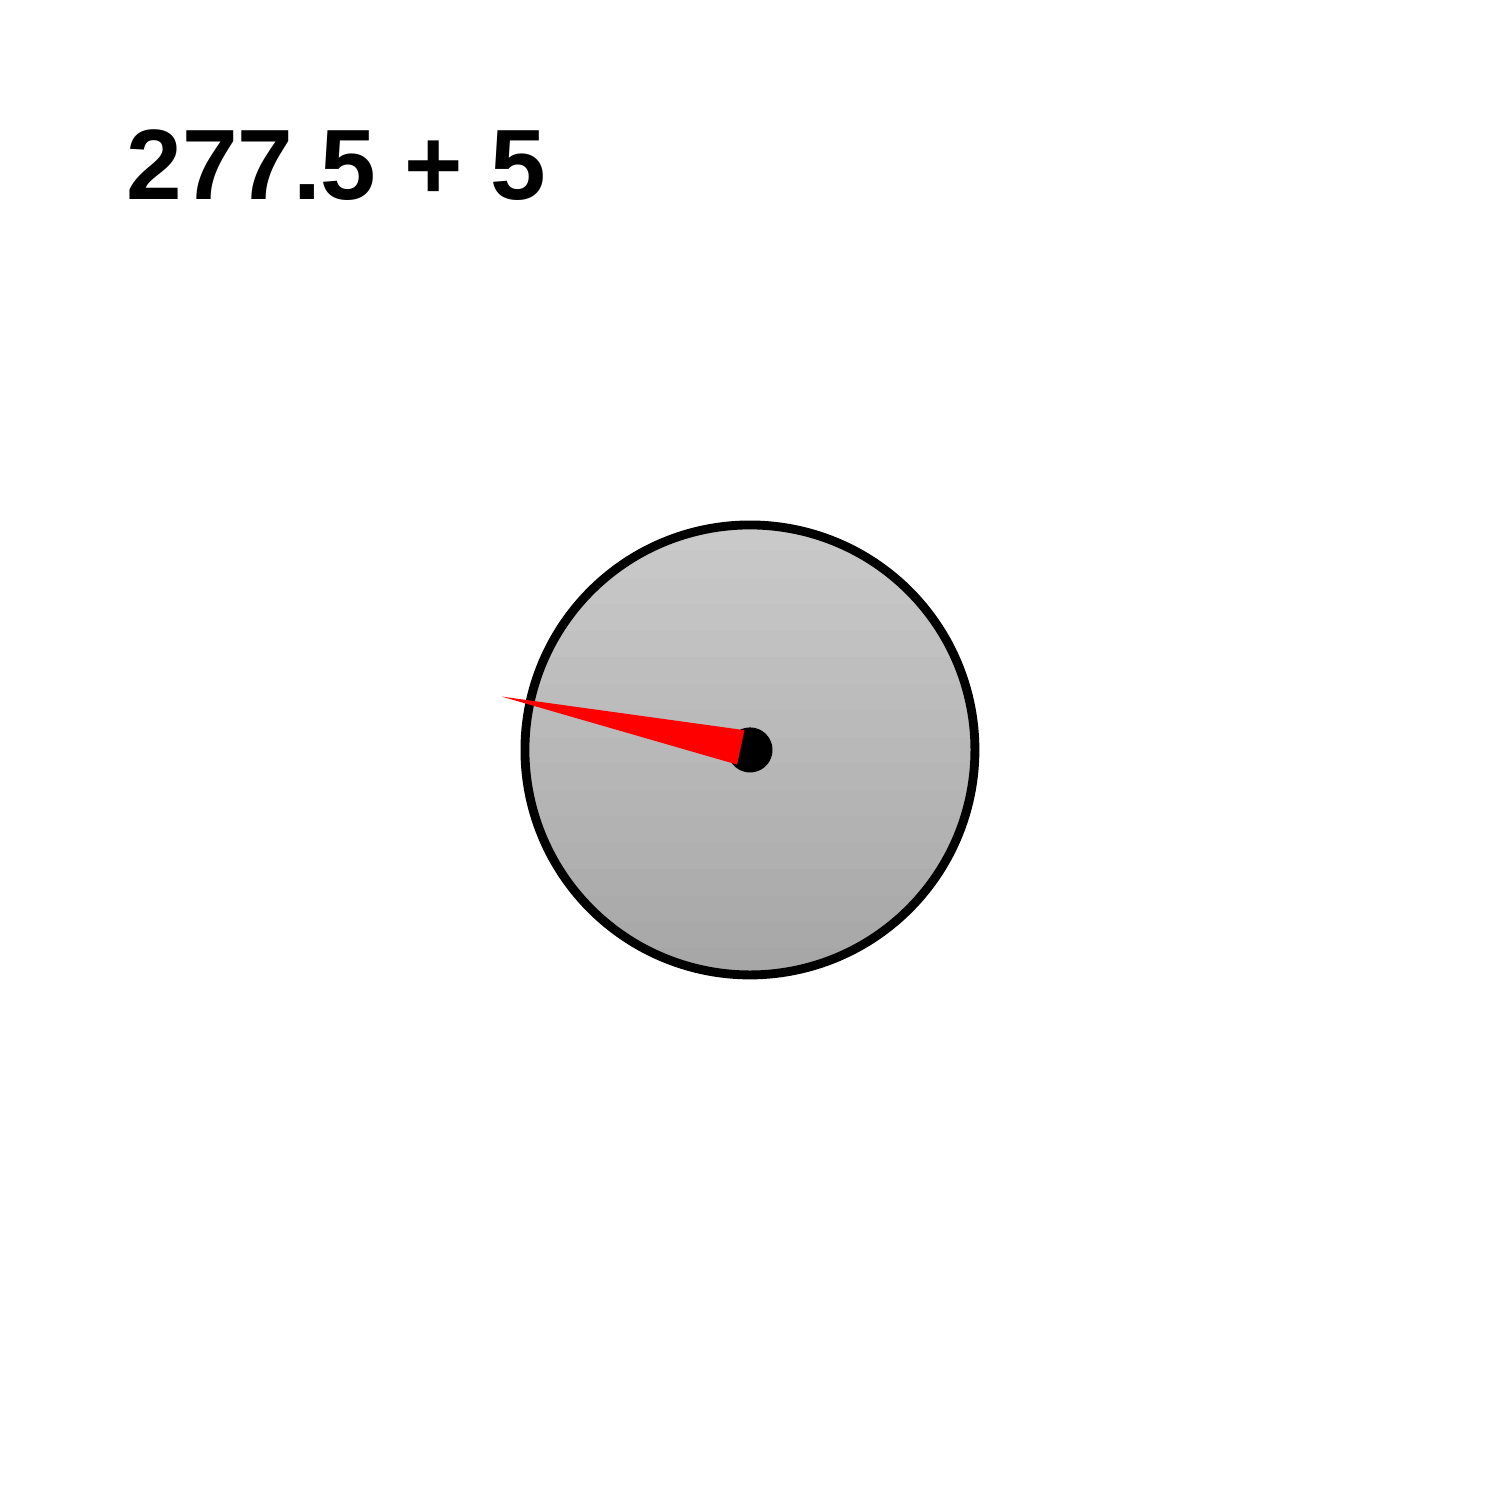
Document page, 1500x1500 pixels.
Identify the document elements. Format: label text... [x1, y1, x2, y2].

text_box [501, 696, 745, 765]
text_box 277.5 + 5 [95, 84, 578, 264]
text_box [524, 524, 975, 975]
text_box [732, 727, 773, 773]
